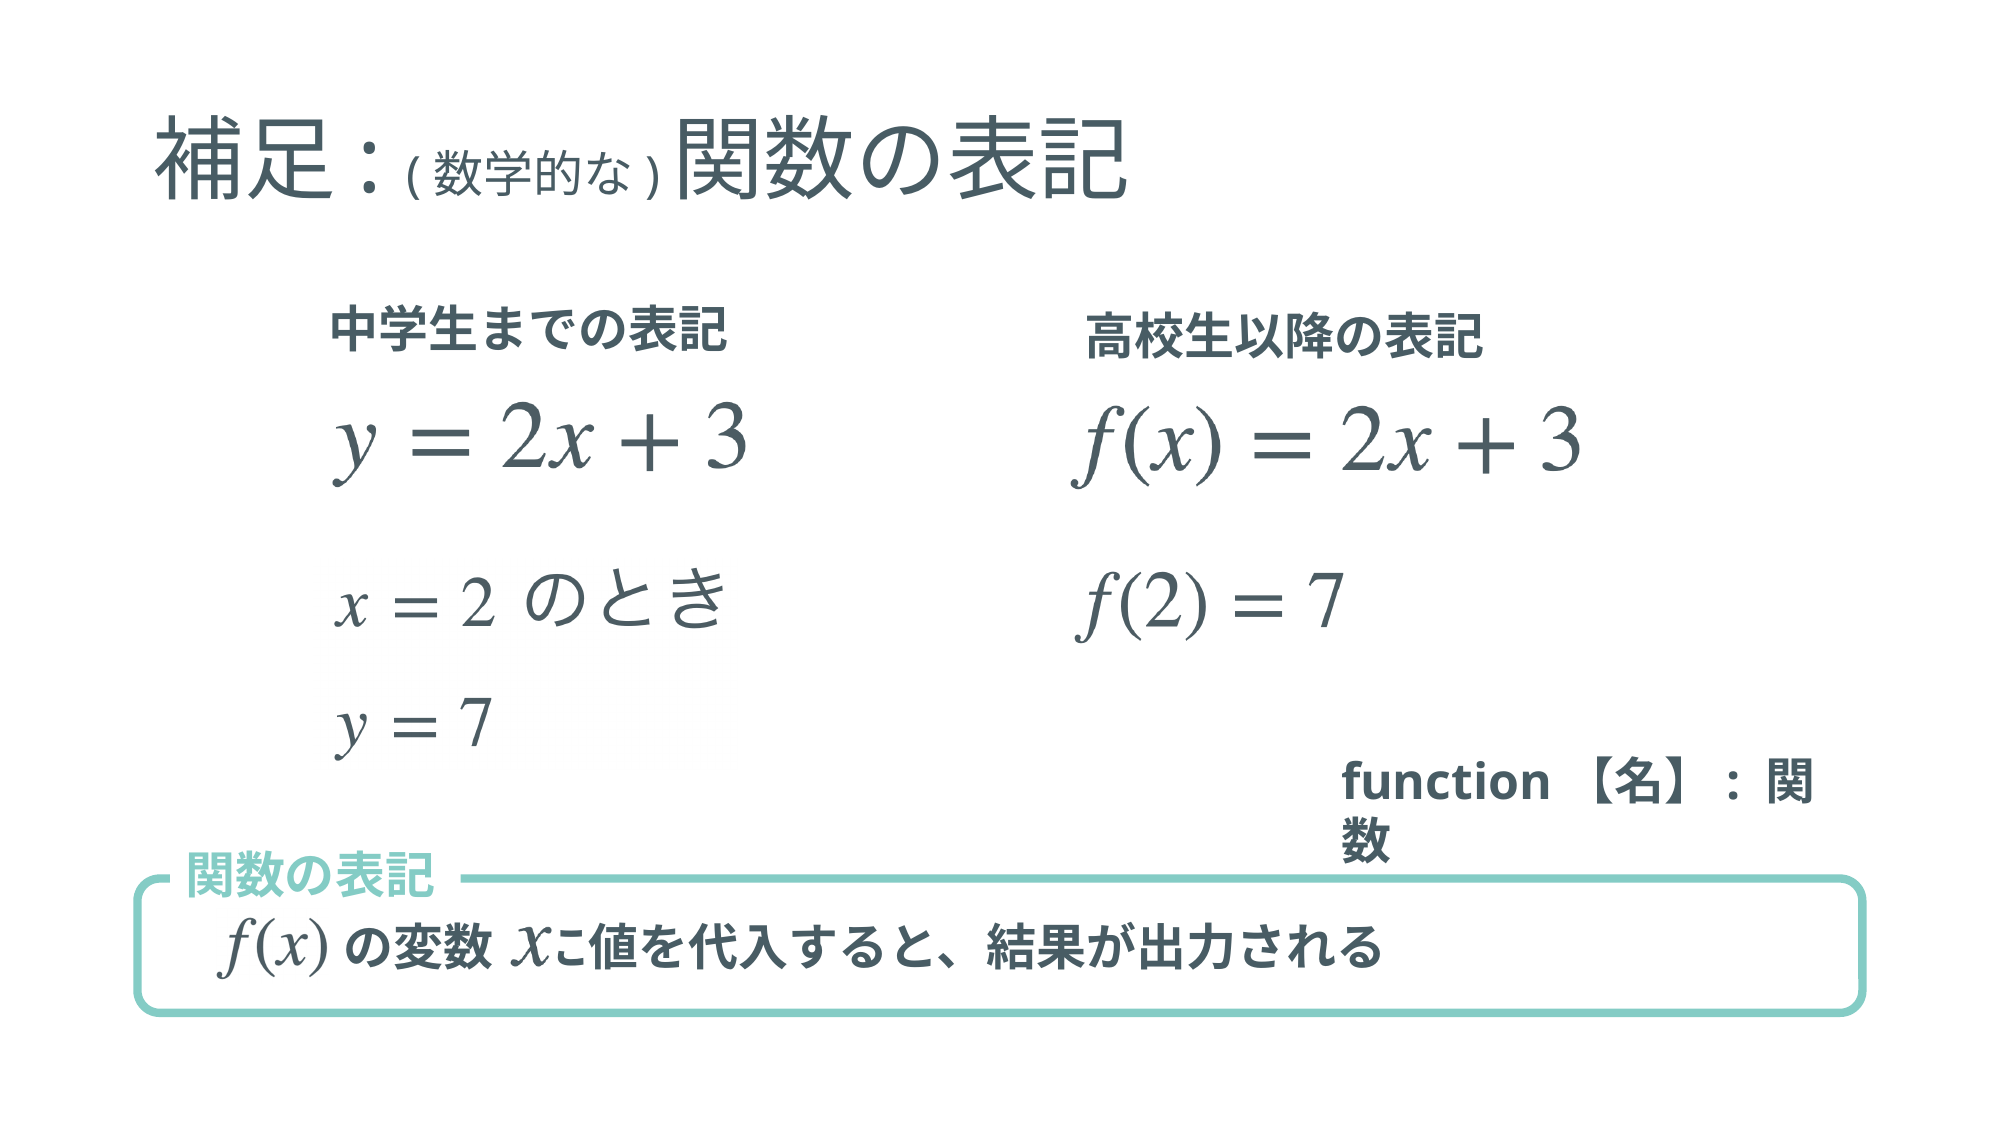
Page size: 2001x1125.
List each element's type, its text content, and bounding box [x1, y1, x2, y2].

picture [507, 921, 556, 970]
text_box function【名】: 関数 [1326, 741, 1863, 877]
text_box 高校生以降の表記 [1069, 297, 1517, 372]
picture [216, 908, 329, 984]
text_box の変数 に値を代入すると、結果が出力される [328, 907, 1452, 983]
picture [319, 391, 761, 496]
text_box 中学生までの表記 [313, 289, 761, 365]
text_box [136, 877, 1864, 1014]
title 補足: (数学的な)関数の表記 [137, 53, 1863, 272]
picture [1069, 391, 1592, 496]
text_box 関数の表記 [170, 836, 461, 912]
picture [313, 558, 738, 770]
picture [1069, 558, 1351, 650]
